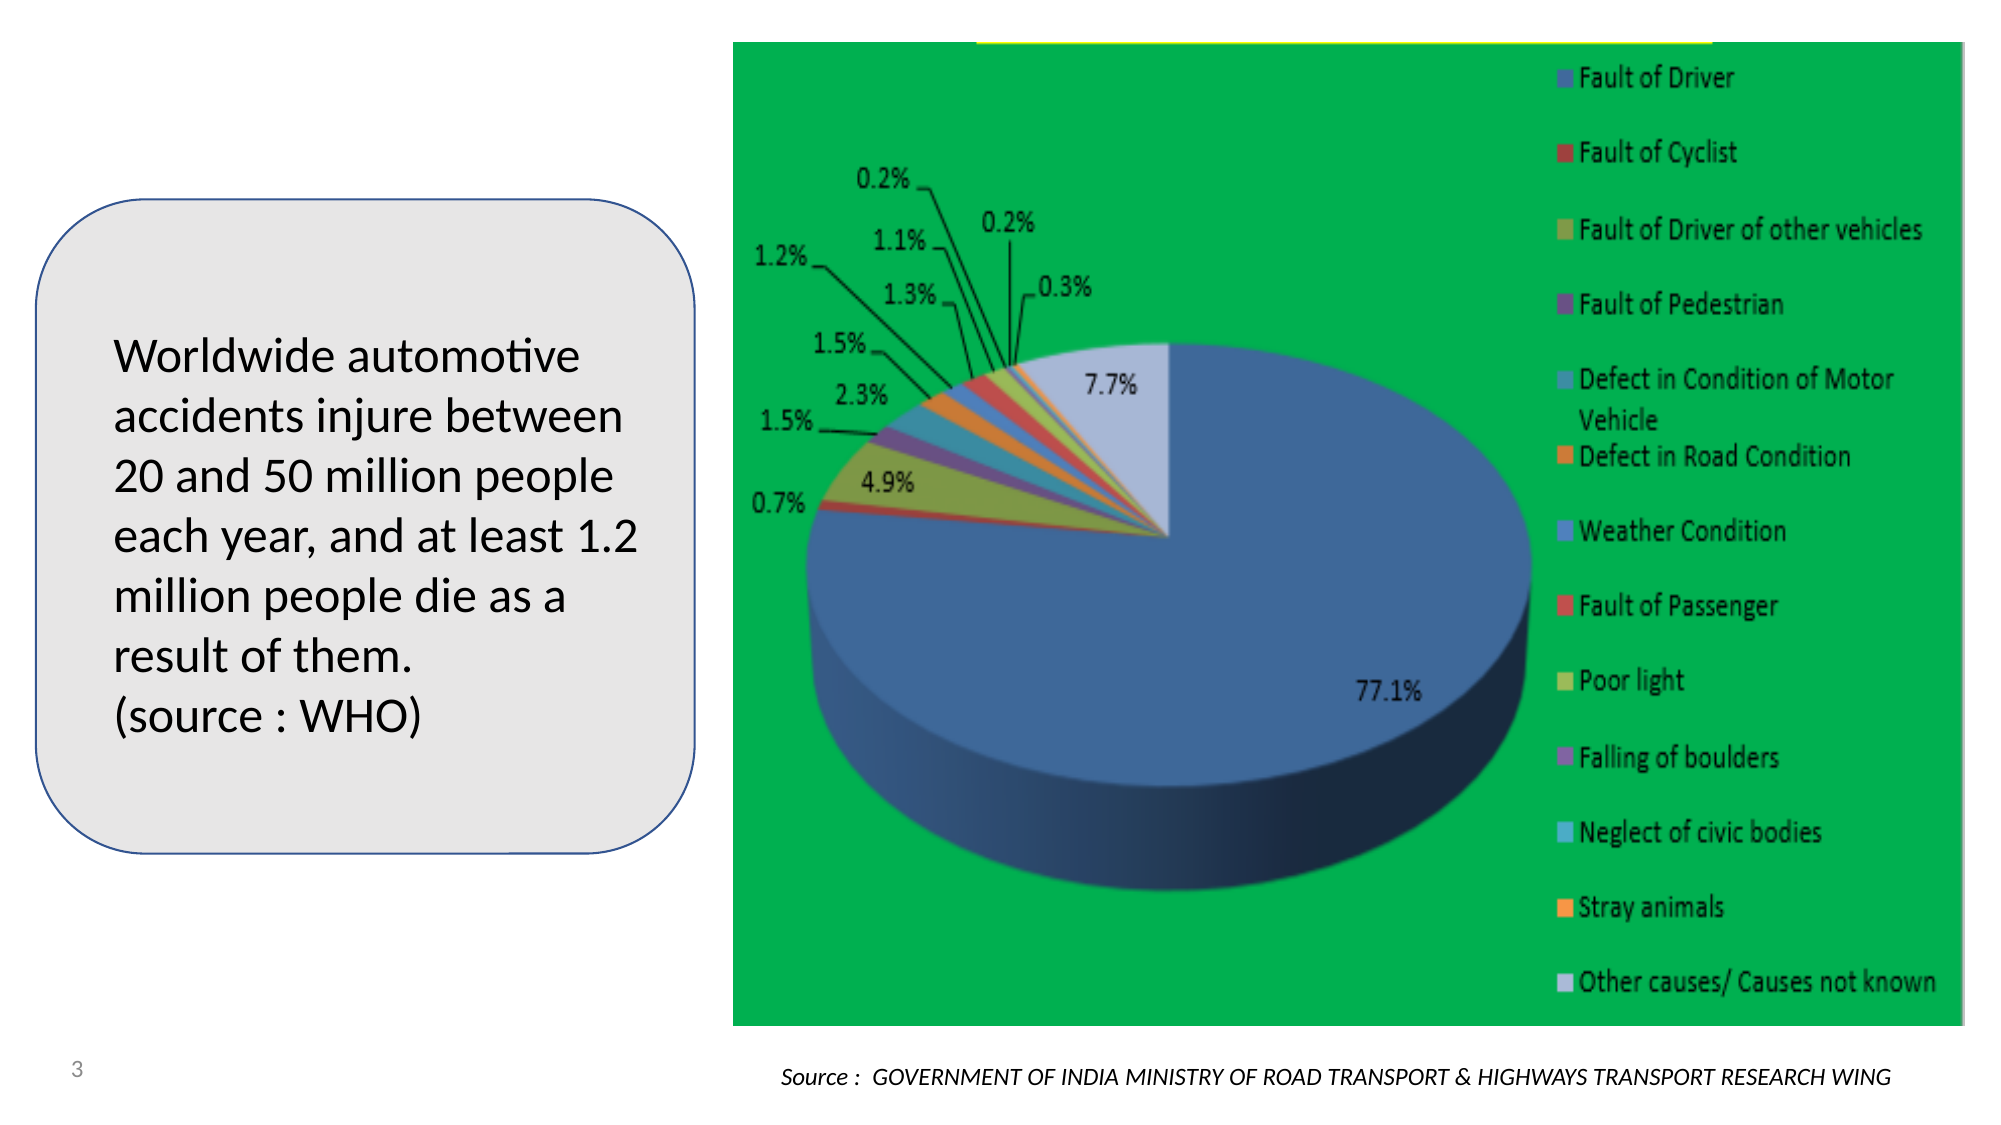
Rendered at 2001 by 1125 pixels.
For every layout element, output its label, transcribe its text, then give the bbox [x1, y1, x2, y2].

text_box Worldwide automotive accidents injure between 20 and 50 million people each year, and at least 1.2 million people die as a result of them. (source : WHO) [98, 314, 656, 795]
text_box [34, 198, 696, 855]
text_box Source : GOVERNMENT OF INDIA MINISTRY OF ROAD TRANSPORT & HIGHWAYS TRANSPORT RESEARCH WING [766, 1052, 1932, 1098]
picture [733, 42, 1965, 1027]
slide_number 3 [16, 1037, 99, 1099]
